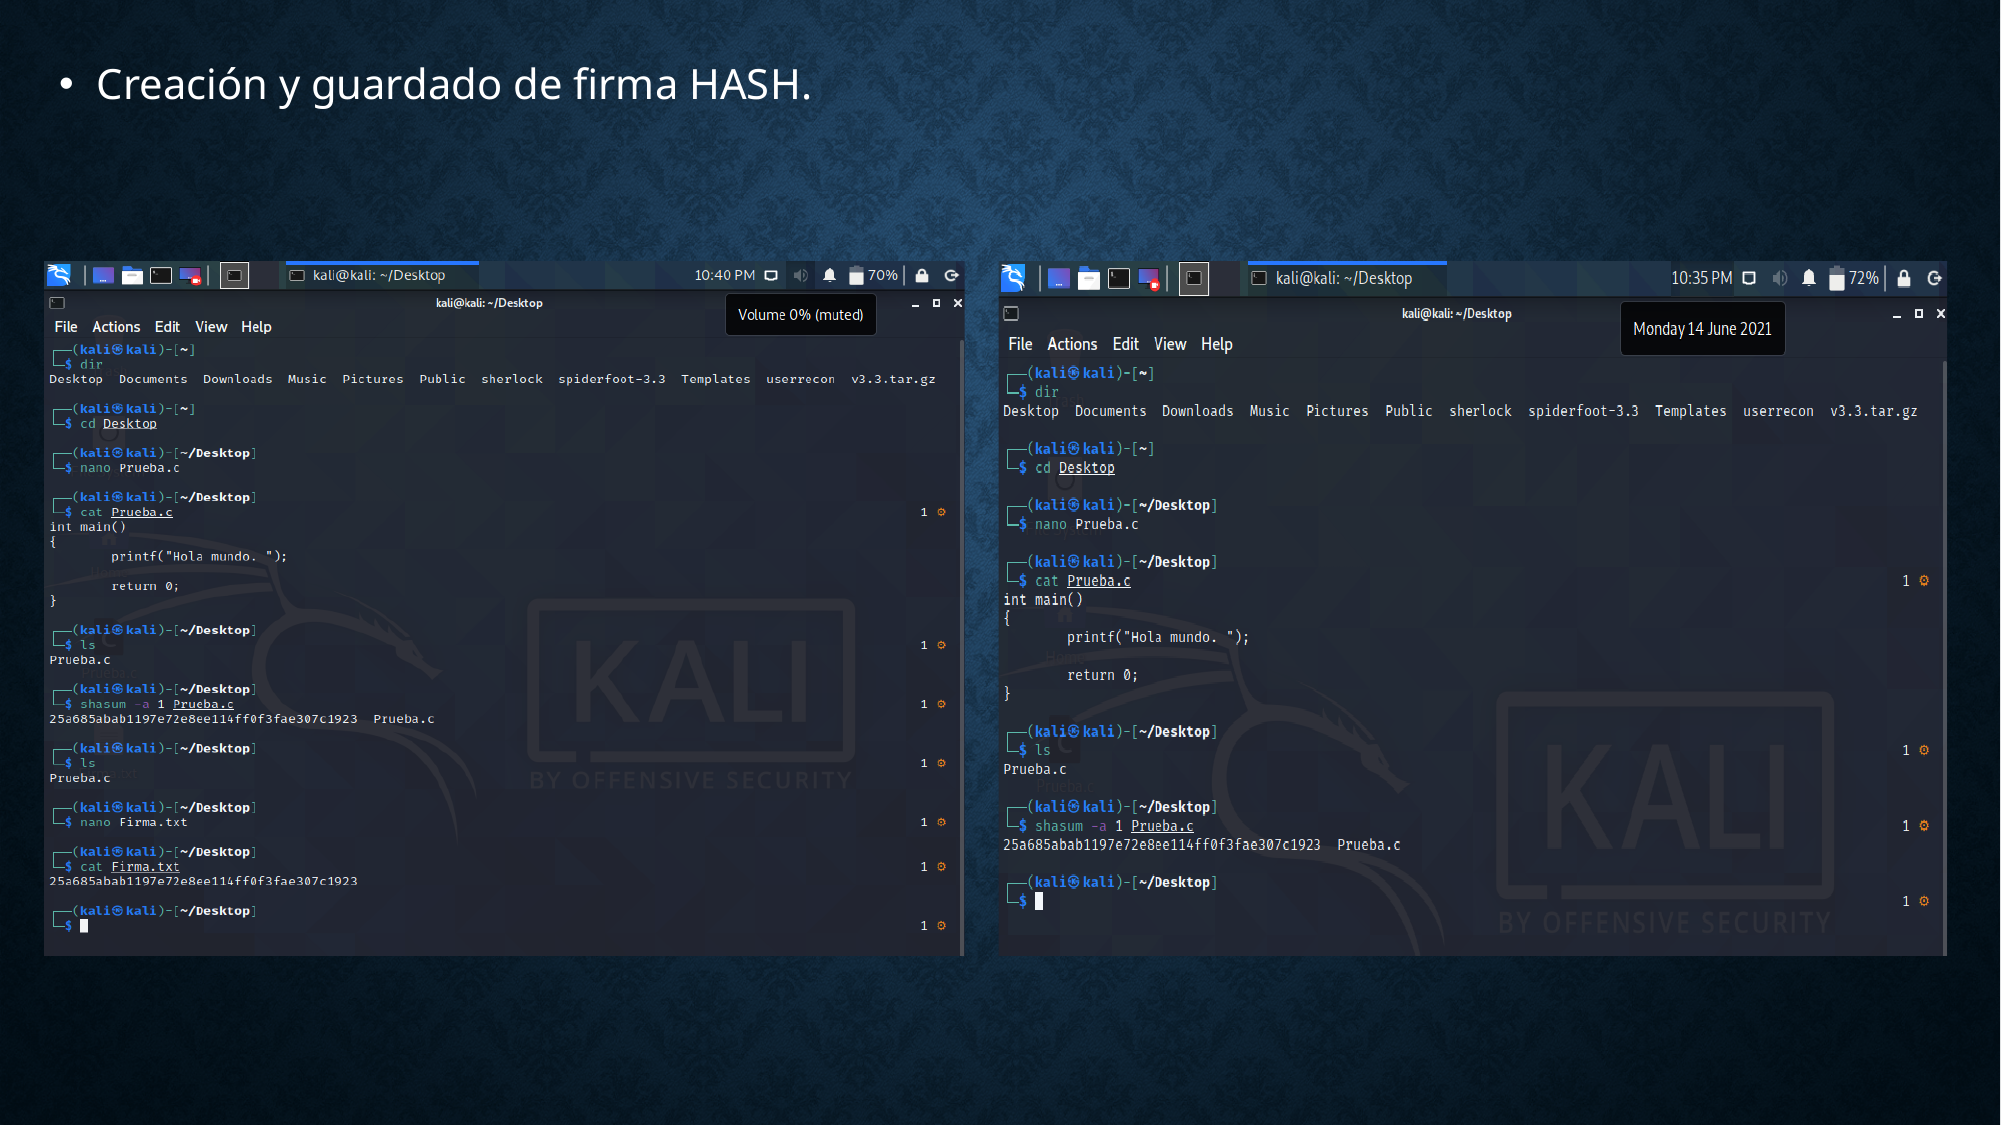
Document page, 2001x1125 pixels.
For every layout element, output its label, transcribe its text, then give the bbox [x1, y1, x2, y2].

picture [43, 261, 966, 956]
picture [998, 261, 1948, 956]
list Creación y guardado de firma HASH. [44, 40, 1512, 186]
